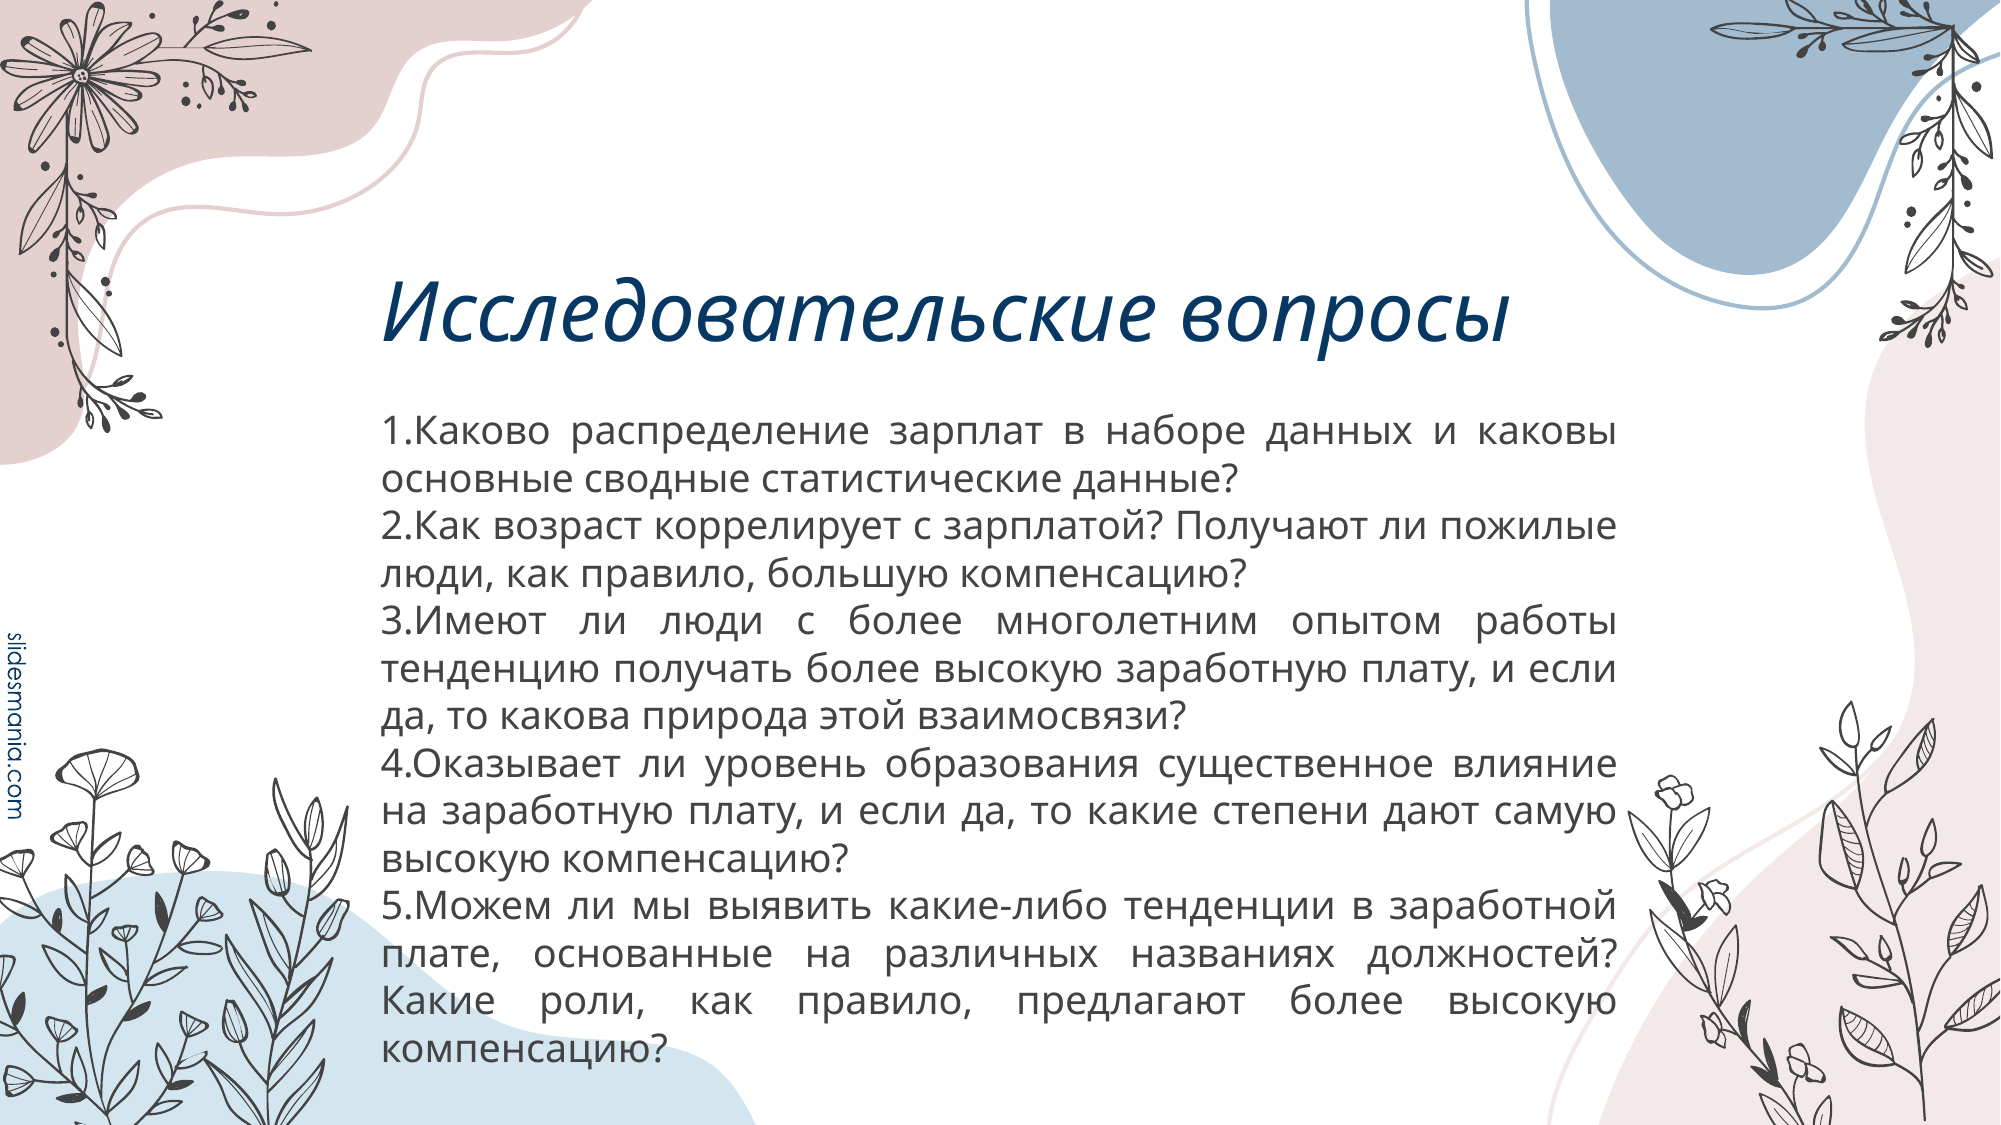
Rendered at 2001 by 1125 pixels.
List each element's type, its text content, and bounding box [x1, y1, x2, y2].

title Исследовательские вопросы [360, 238, 1640, 364]
list 1.Каково распределение зарплат в наборе данных и каковы основные сводные статистические данные? 2.Как возраст коррелирует с зарплатой? Получают ли пожилые люди, как правило, большую компенсацию? 3.Имеют ли люди с более многолетним опытом работы тенденцию получать более высокую заработную плату, и если да, то какова природа этой взаимосвязи? 4.Оказывает ли уровень образования существенное влияние на заработную плату, и если да, то какие степени дают самую высокую компенсацию? 5.Можем ли мы выявить какие-либо тенденции в заработной плате, основанные на различных названиях должностей? Какие роли, как правило, предлагают более высокую компенсацию? [360, 385, 1640, 881]
